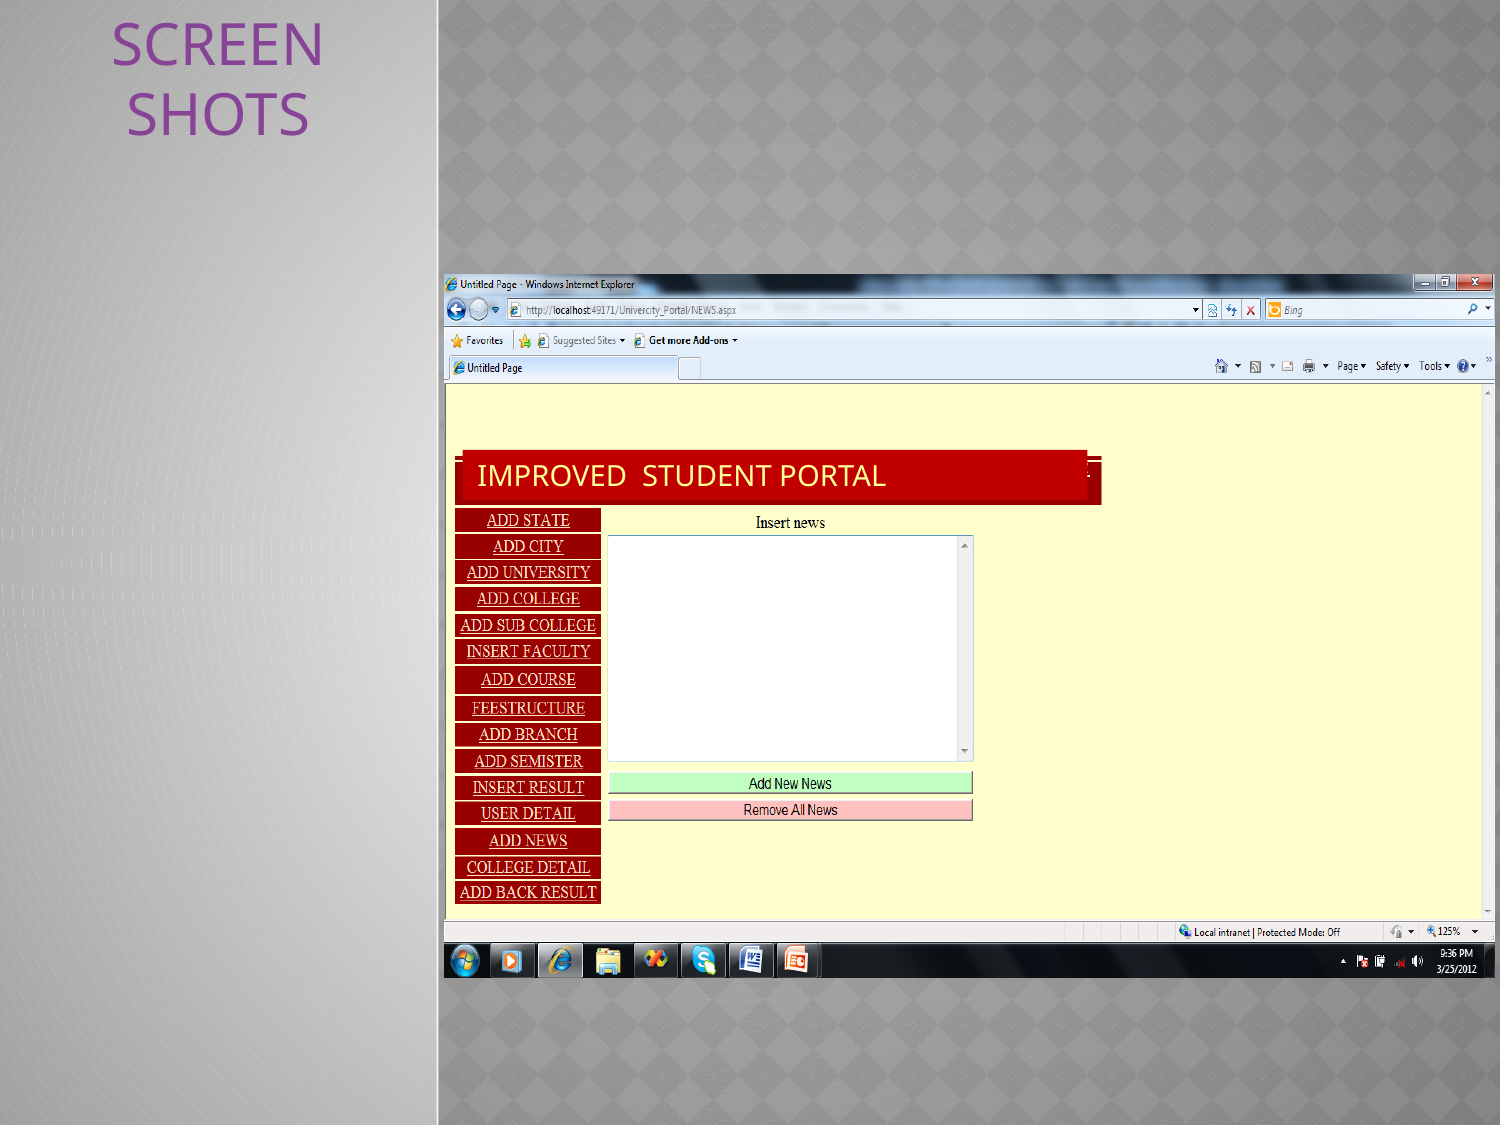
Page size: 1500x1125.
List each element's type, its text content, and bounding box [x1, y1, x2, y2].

text_box SCREEN SHOTS [0, 0, 438, 155]
picture [444, 274, 1495, 979]
